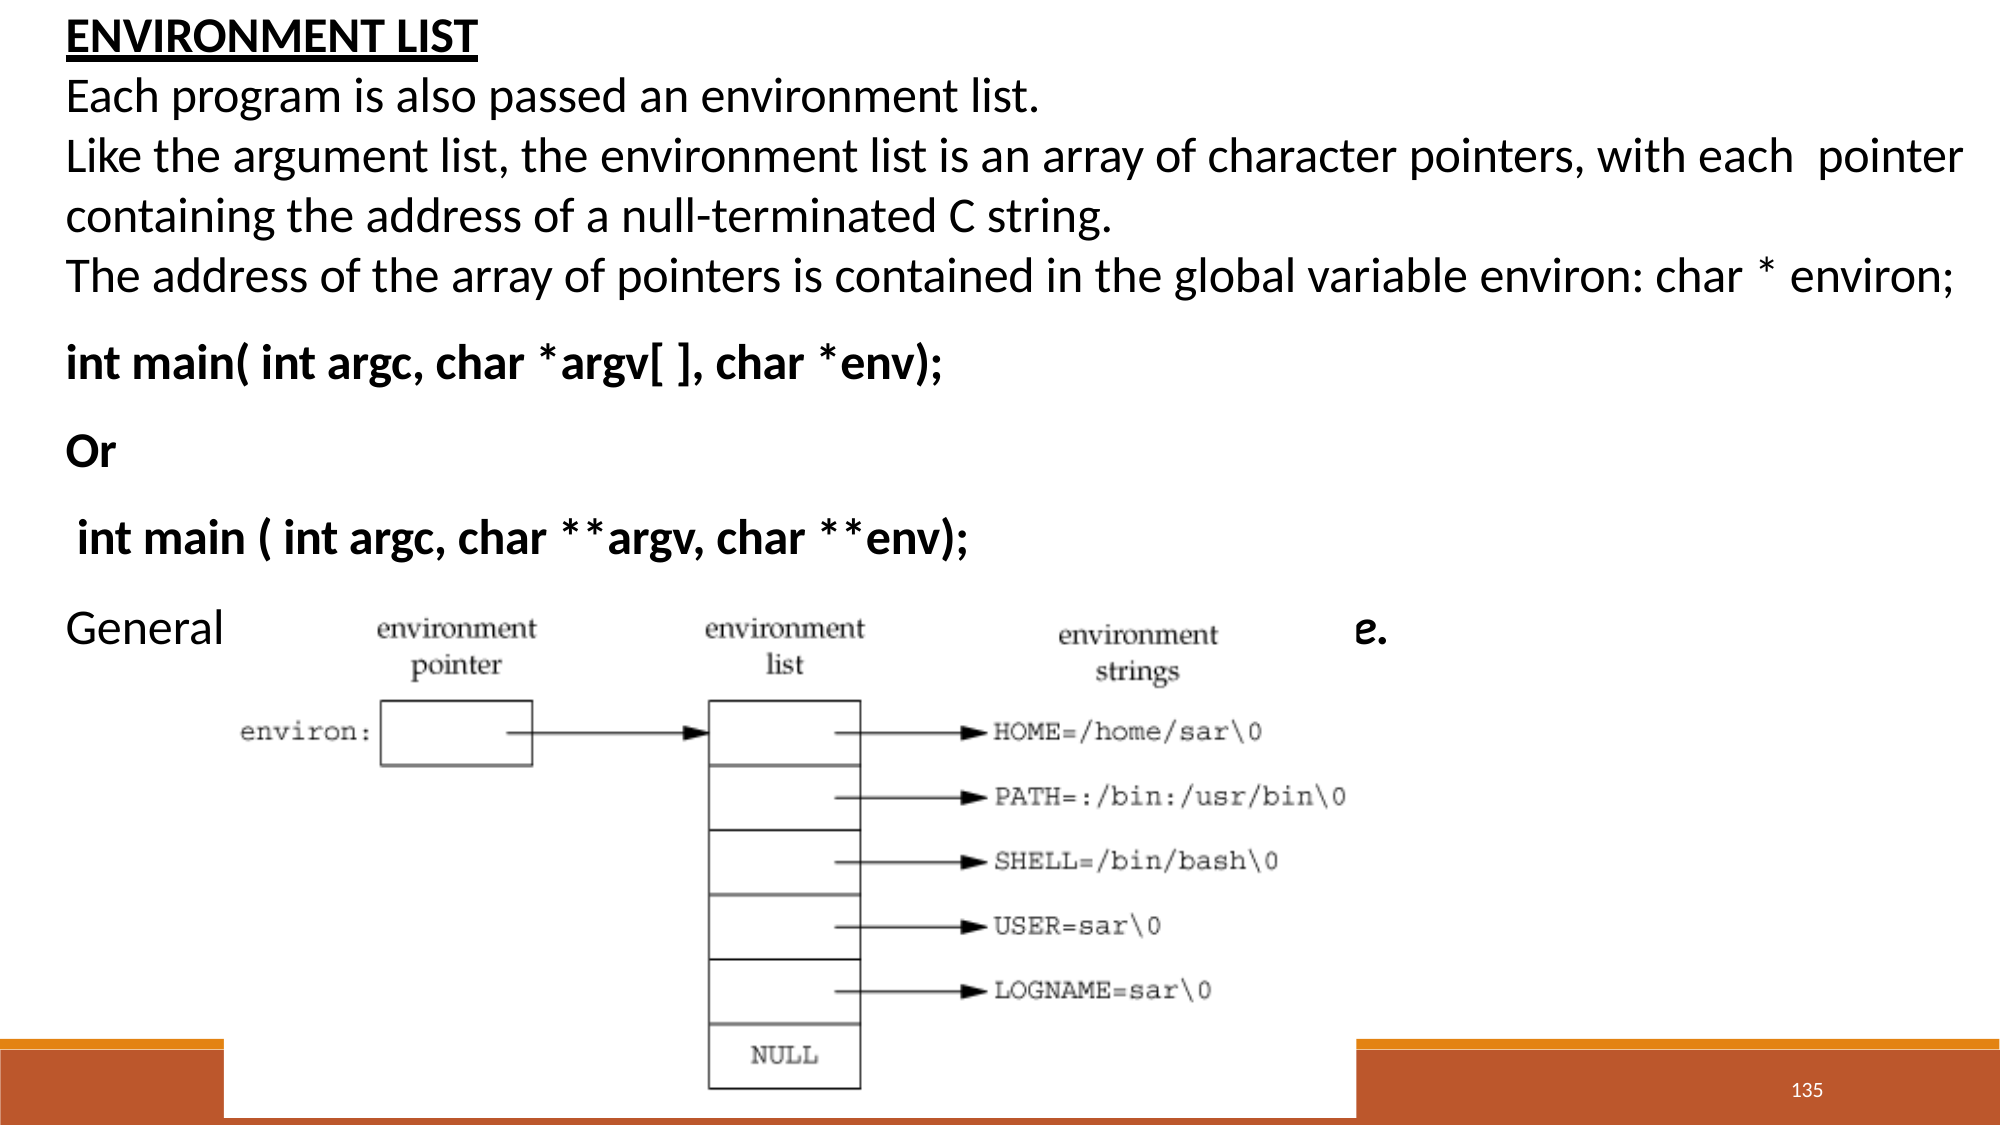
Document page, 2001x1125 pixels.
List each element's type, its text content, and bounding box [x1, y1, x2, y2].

text_box 135 [1788, 1073, 1827, 1102]
text_box [0, 1038, 223, 1050]
text_box [1357, 1038, 2000, 1050]
text_box ENVIRONMENT LIST Each program is also passed an environment list. Like the argument list, the environment list is an array of character pointers, with each pointer containing the address of a null-terminated C string. The address of the array of pointers is contained in the global variable environ: char * environ; int main( int argc, char *argv[ ], char *env); Or int main ( int argc, char **argv, char **env); Generally any environmental variable is of the form: name=value. [63, 0, 1975, 655]
text_box [223, 591, 1357, 1118]
